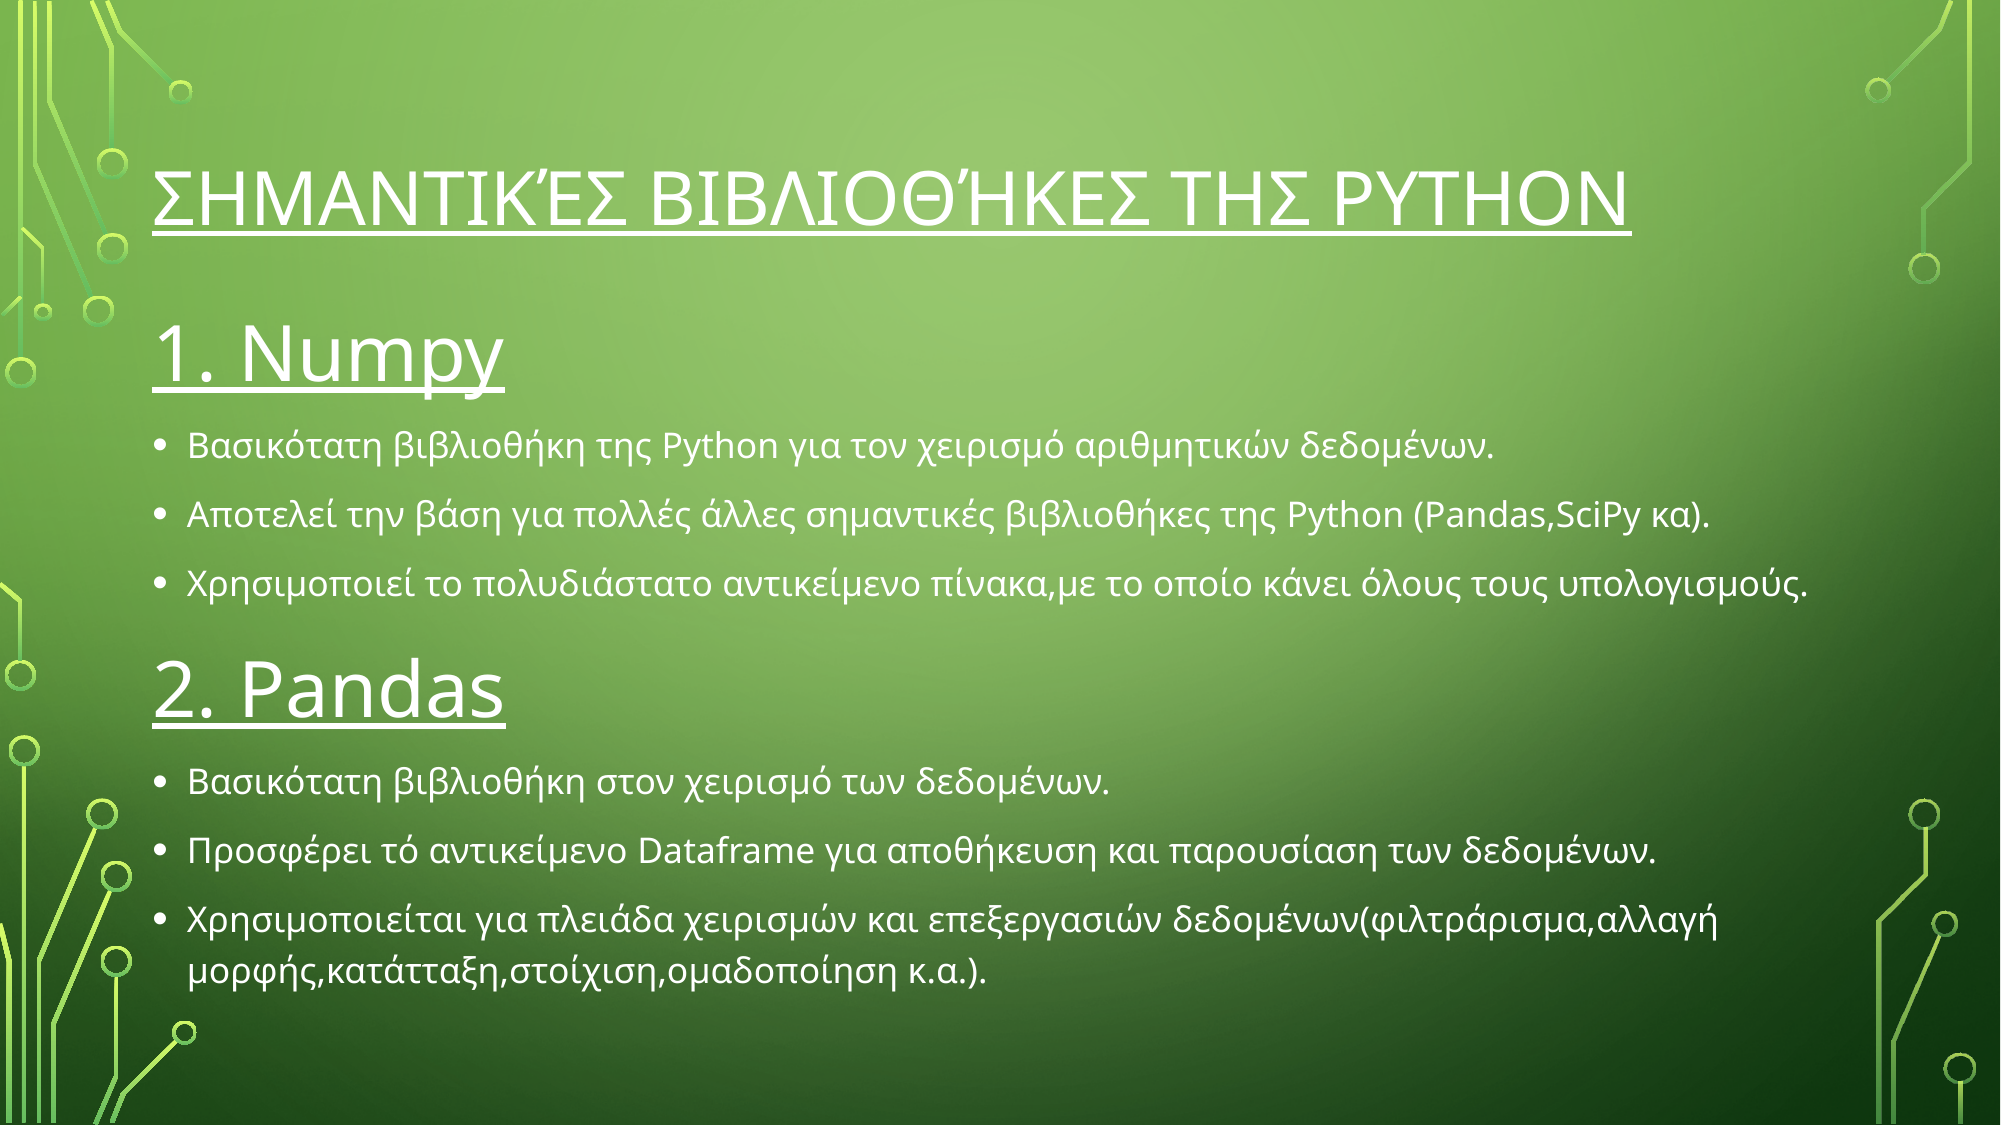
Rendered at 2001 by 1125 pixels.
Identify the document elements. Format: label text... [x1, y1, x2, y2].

list 1. Numpy Βασικότατη βιβλιοθήκη της Python για τον χειρισμό αριθμητικών δεδομένων. Αποτελεί την βάση για πολλές άλλες σημαντικές βιβλιοθήκες της Pythοn (Pandas,SciPy κα). Χρησιμοποιεί το πολυδιάστατο αντικείμενο πίνακα,με το οποίο κάνει όλους τους υπολογισμούς. 2. Pandas Βασικότατη βιβλιοθήκη στον χειρισμό των δεδομένων. Προσφέρει τό αντικείμενο Dataframe για αποθήκευση και παρουσίαση των δεδομένων. Χρησιμοποιείται για πλειάδα χειρισμών και επεξεργασιών δεδομένων(φιλτράρισμα,αλλαγή μορφής,κατάτταξη,στοίχιση,ομαδοποίηση κ.α.). [137, 277, 1863, 1014]
title Σημαντικές Βιβλιοθήκες τησ python [137, 79, 1763, 277]
